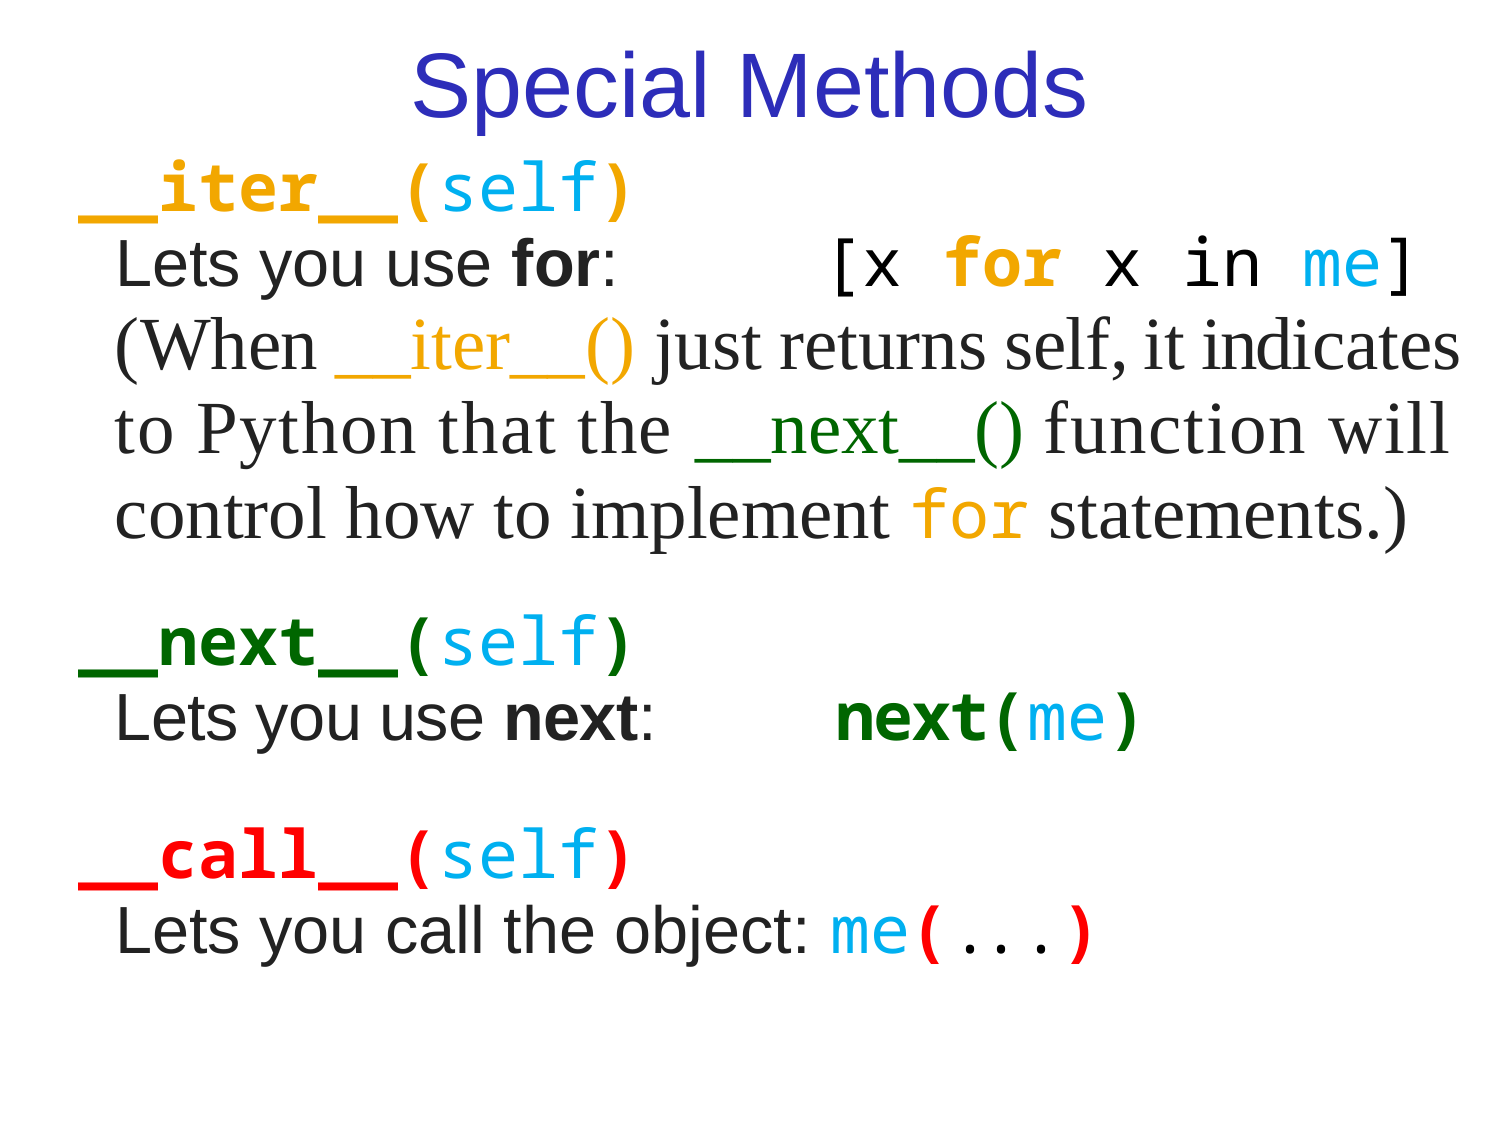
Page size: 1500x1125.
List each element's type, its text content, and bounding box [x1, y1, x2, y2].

list __iter__(self) Lets you use for: [x for x in me] (When __iter__() just returns self, it indicates to Python that the __next__() function will control how to implement for statements.) __next__(self) Lets you use next: next(me) __call__(self) Lets you call the object: me(...) [24, 143, 1500, 1125]
title Special Methods [87, 0, 1413, 163]
